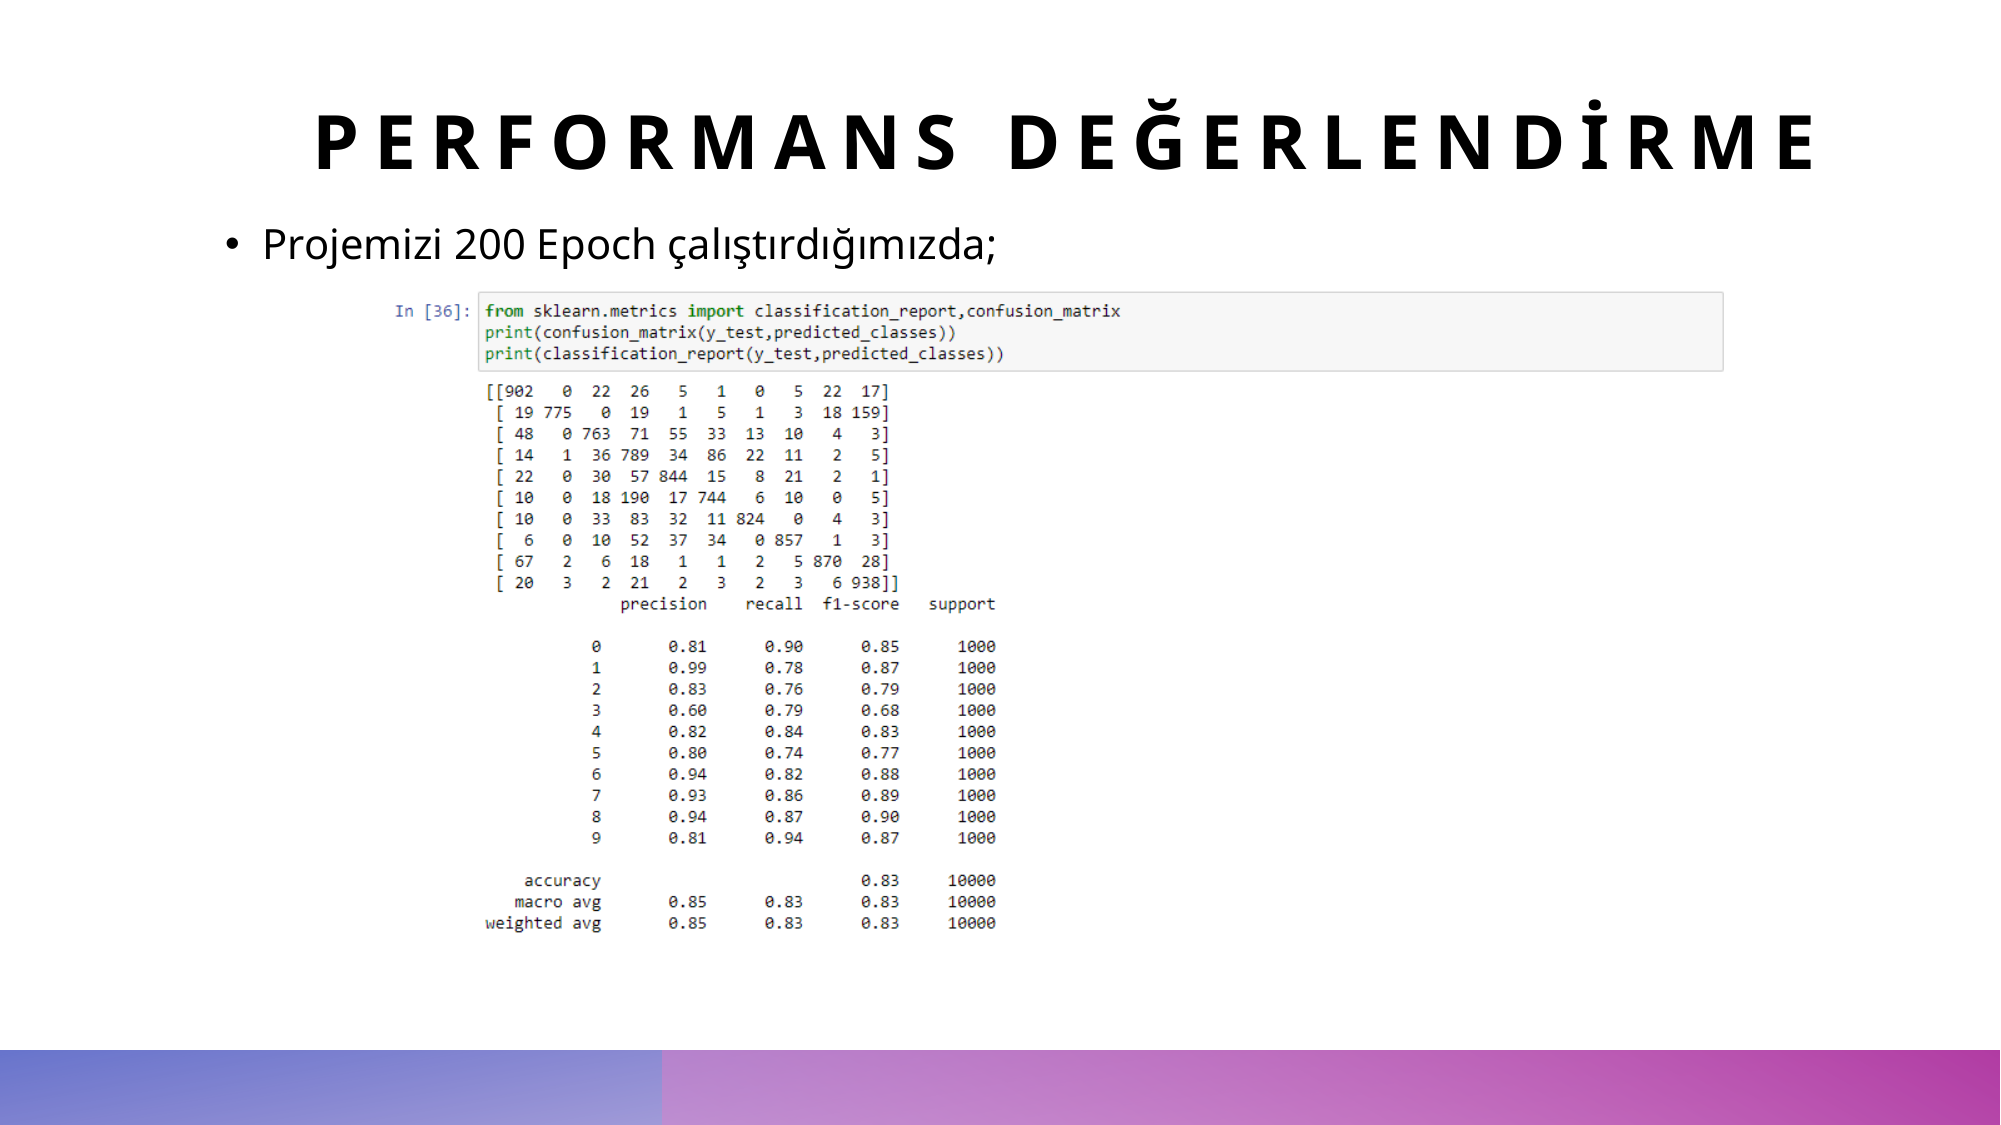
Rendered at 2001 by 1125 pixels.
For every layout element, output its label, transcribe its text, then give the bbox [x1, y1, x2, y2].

picture [353, 288, 1729, 970]
title Performans Değerlendirme [225, 73, 1905, 185]
list Projemizi 200 Epoch çalıştırdığımızda; [225, 208, 1905, 996]
